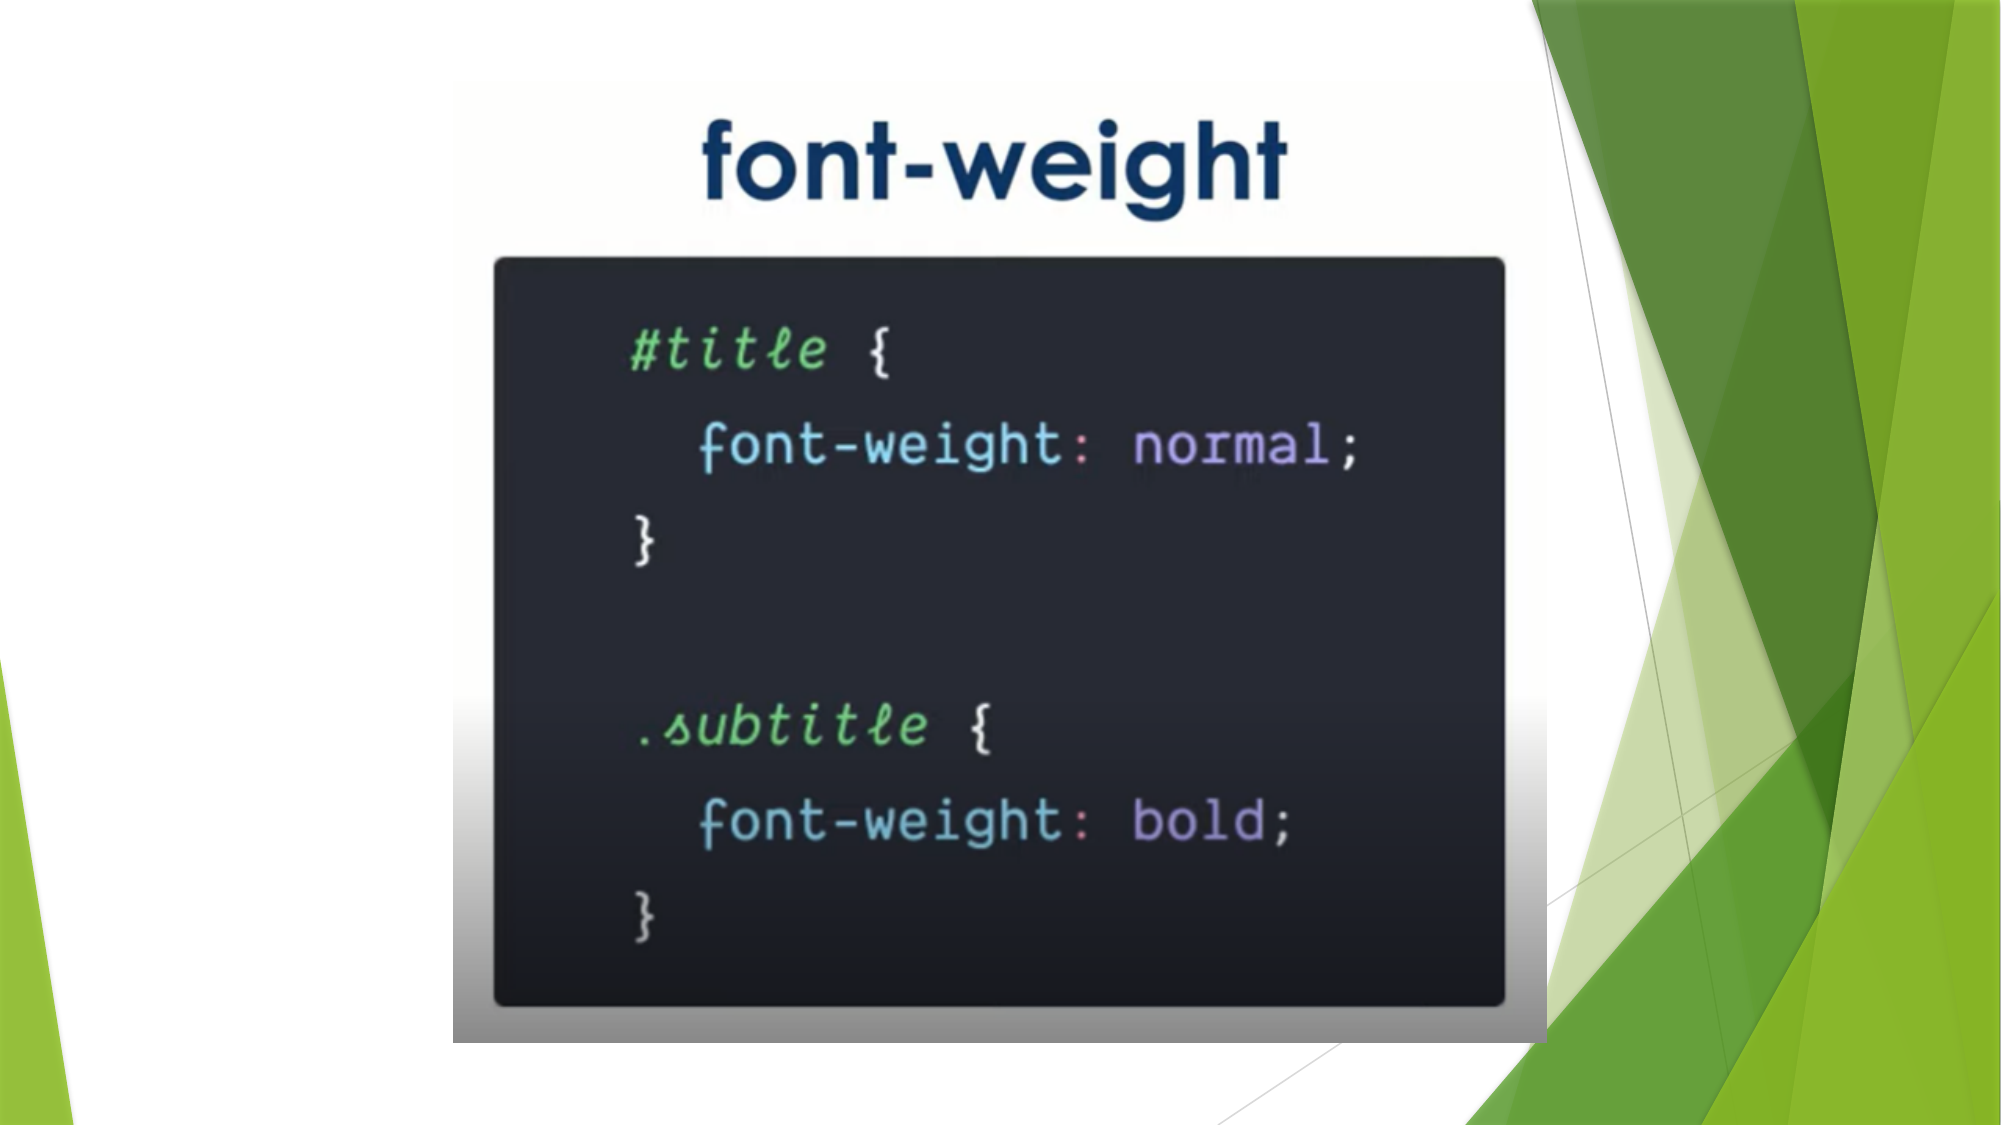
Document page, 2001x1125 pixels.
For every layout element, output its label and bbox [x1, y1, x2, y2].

picture [453, 81, 1547, 1044]
